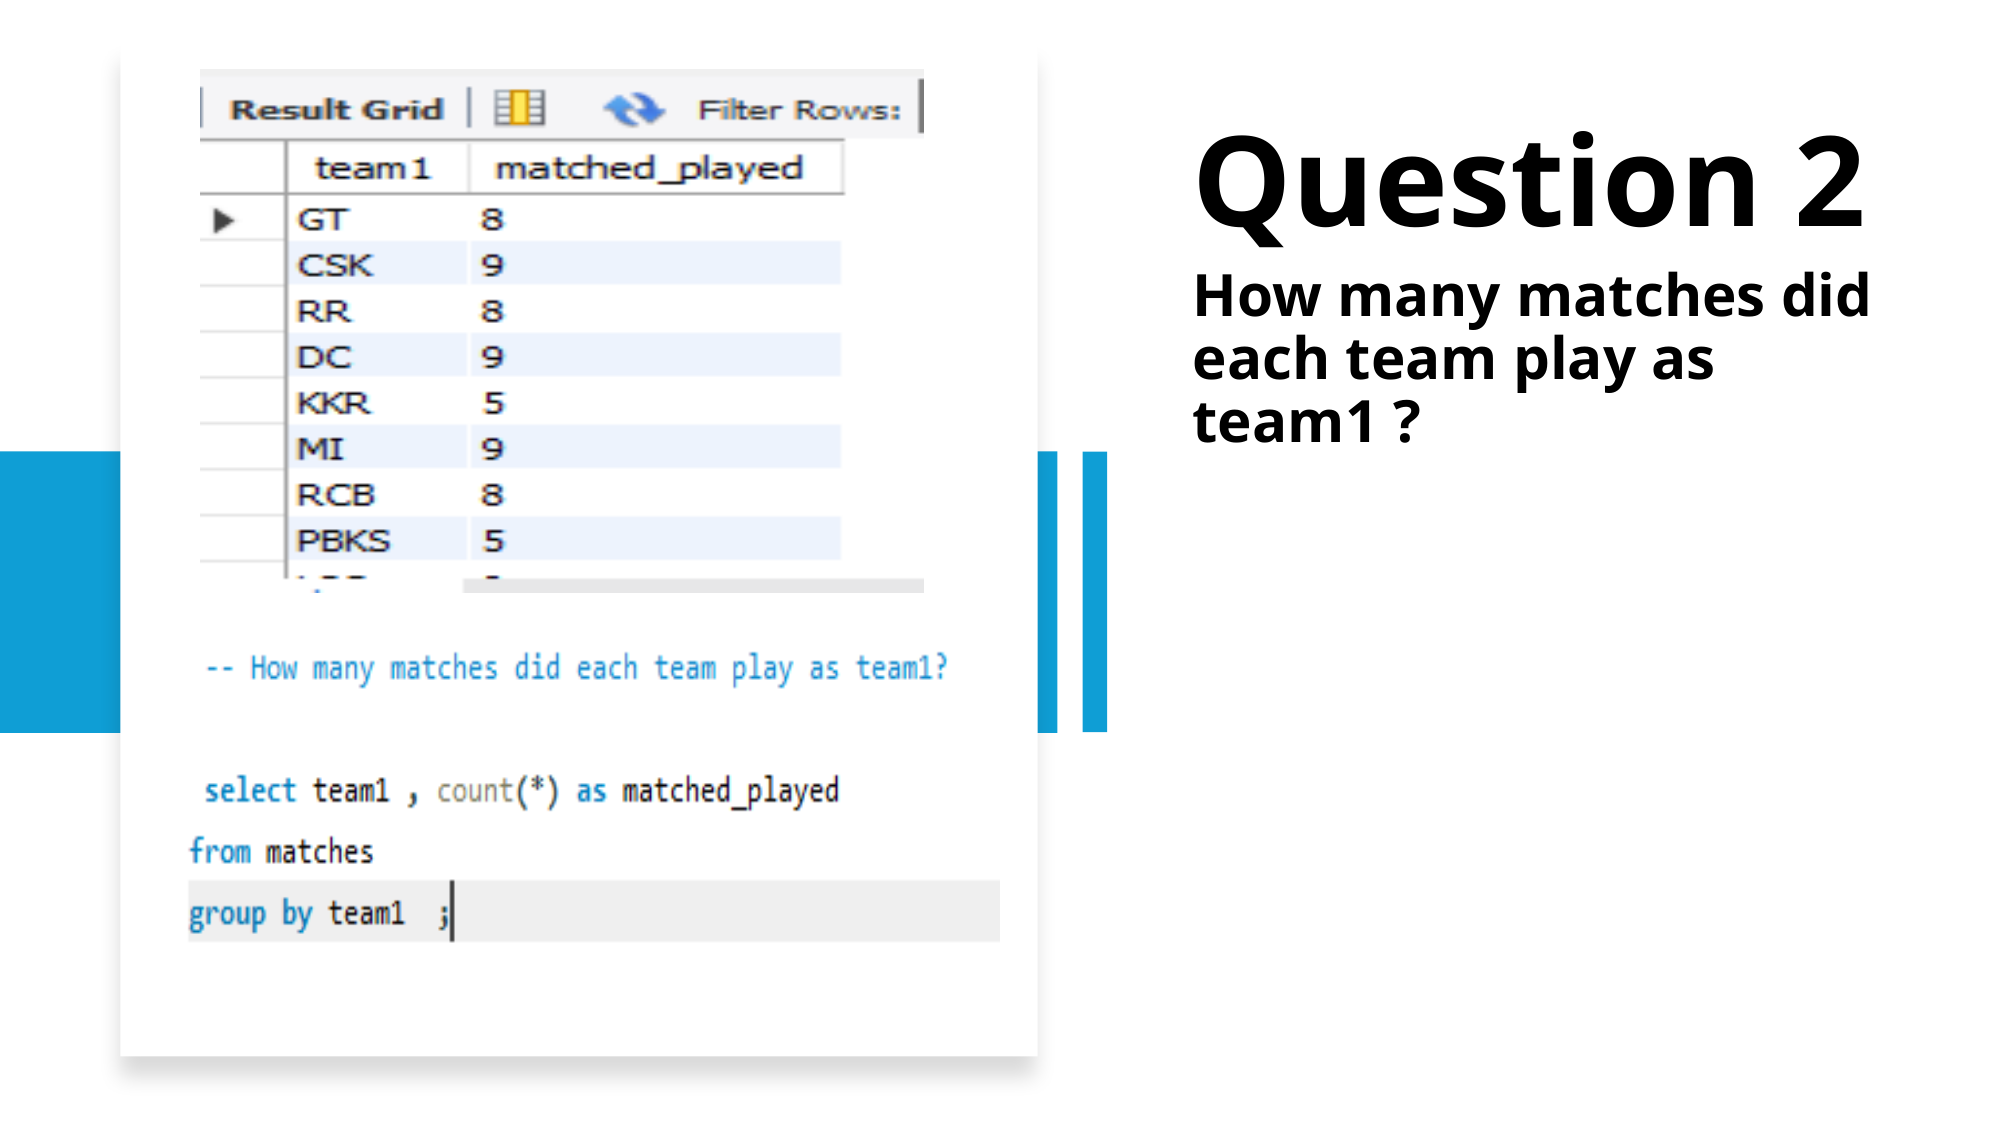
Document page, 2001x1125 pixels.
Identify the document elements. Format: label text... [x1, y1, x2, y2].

picture [200, 69, 924, 594]
text_box [1081, 450, 1109, 734]
text_box [0, 450, 109, 734]
picture [158, 638, 1001, 967]
text_box [119, 43, 1039, 1058]
text_box [1048, 450, 1059, 734]
text_box How m [0, 0, 2000, 1125]
text_box Question 2 How many matches did each team play as team1 ? [1177, 111, 1912, 733]
